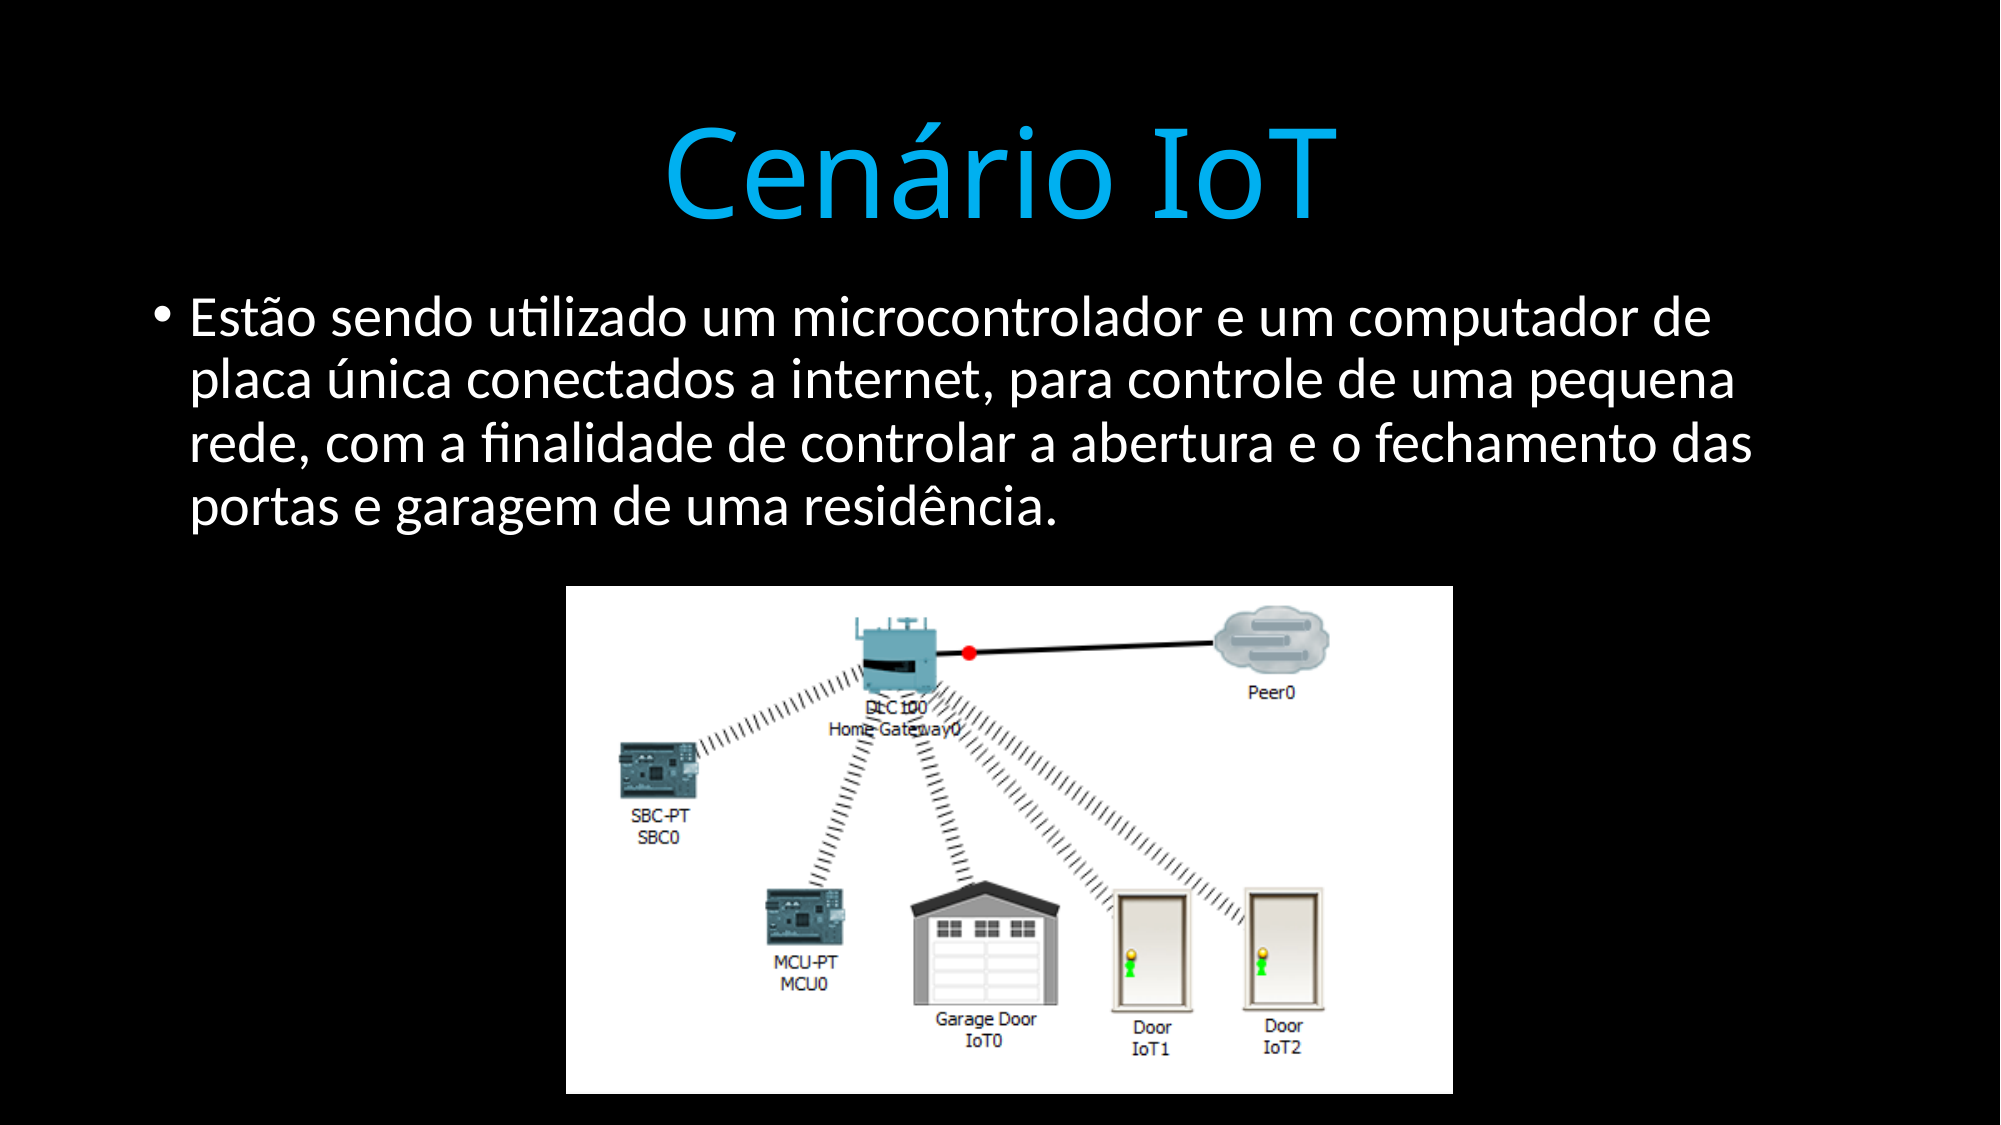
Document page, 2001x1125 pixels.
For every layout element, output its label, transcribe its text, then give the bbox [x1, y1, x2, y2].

picture [566, 586, 1453, 1094]
text_box Cenário IoT [137, 59, 1863, 278]
text_box Estão sendo utilizado um microcontrolador e um computador de placa única conectados a internet, para controle de uma pequena rede, com a finalidade de controlar a abertura e o fechamento das portas e garagem de uma residência. [137, 278, 1863, 993]
